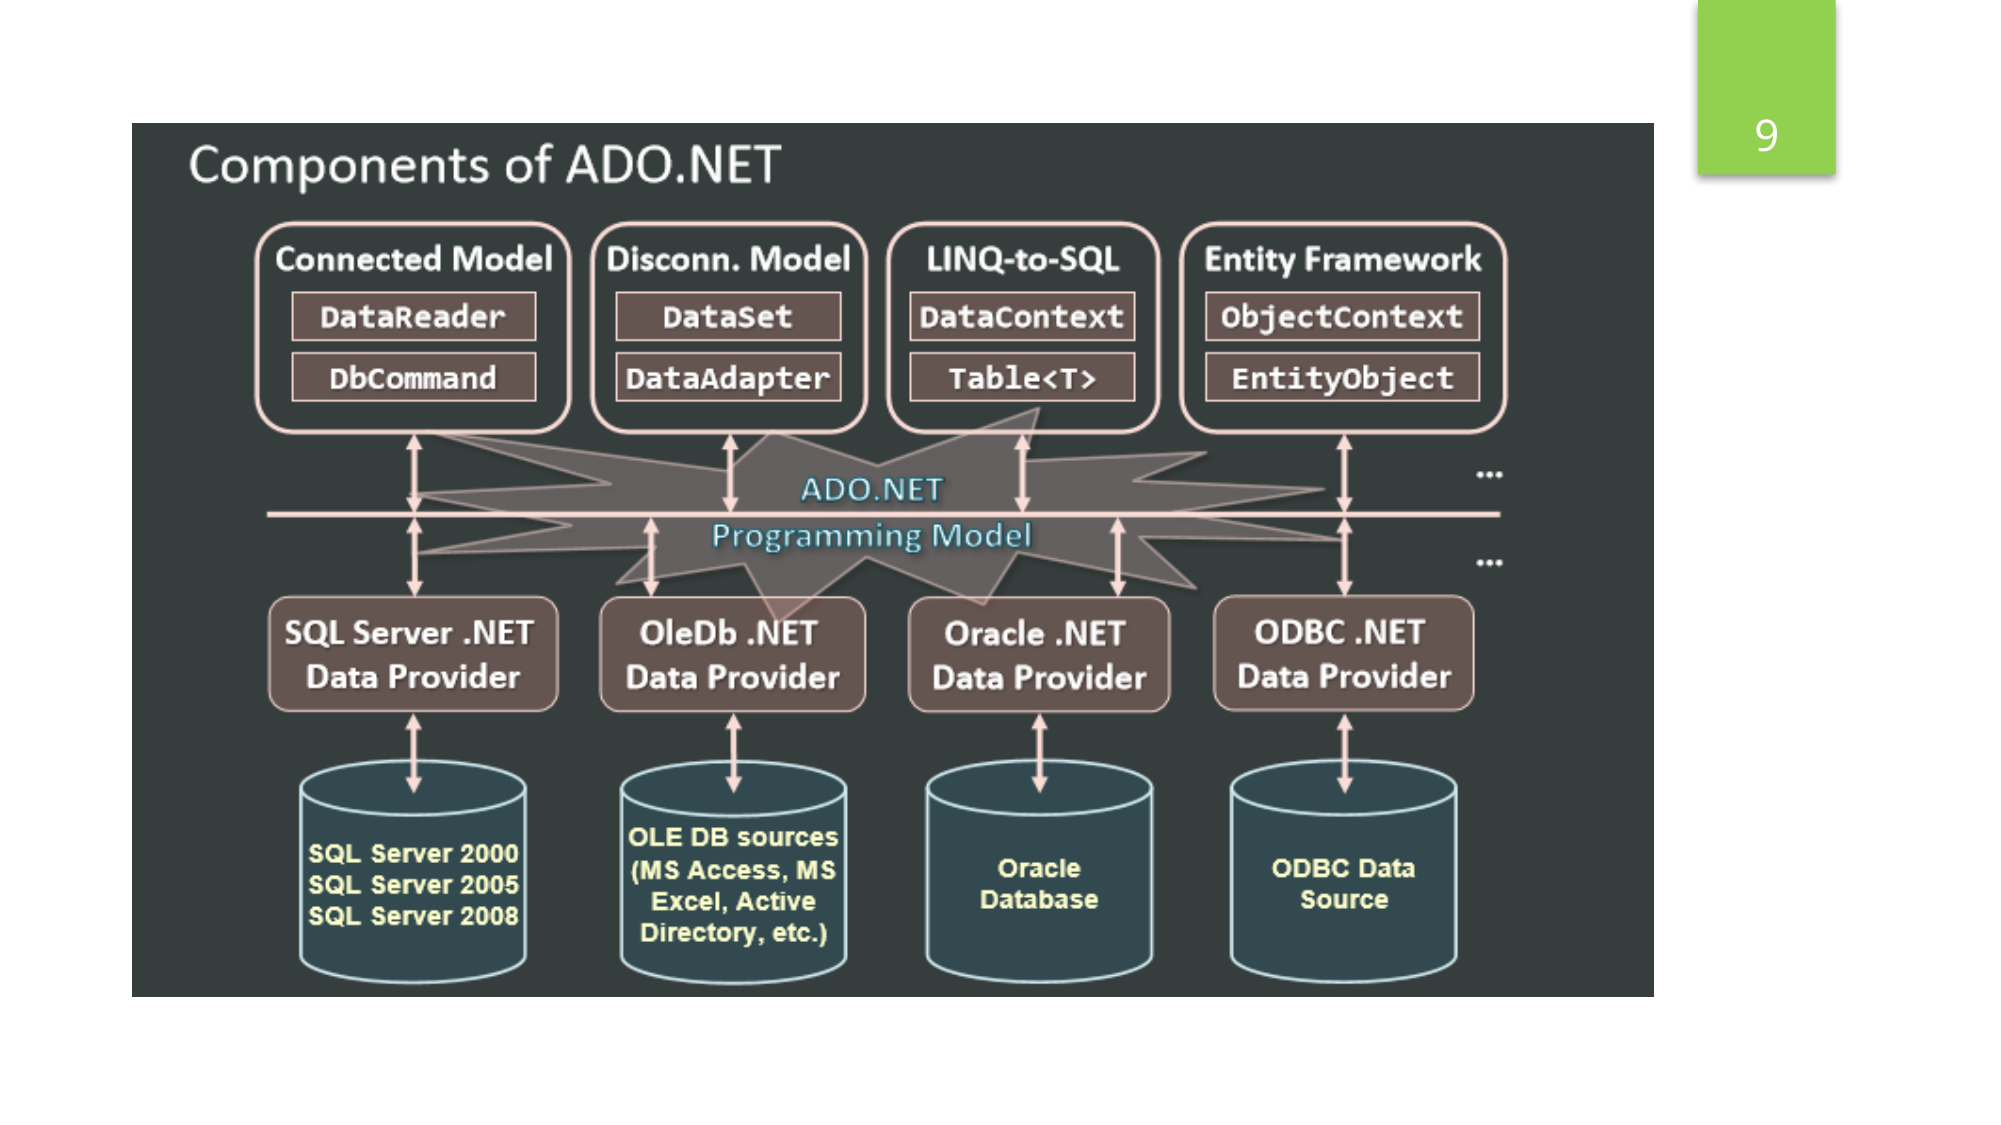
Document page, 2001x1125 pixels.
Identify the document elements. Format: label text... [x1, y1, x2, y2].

slide_number 9 [1698, 0, 1836, 175]
picture [131, 122, 1654, 997]
